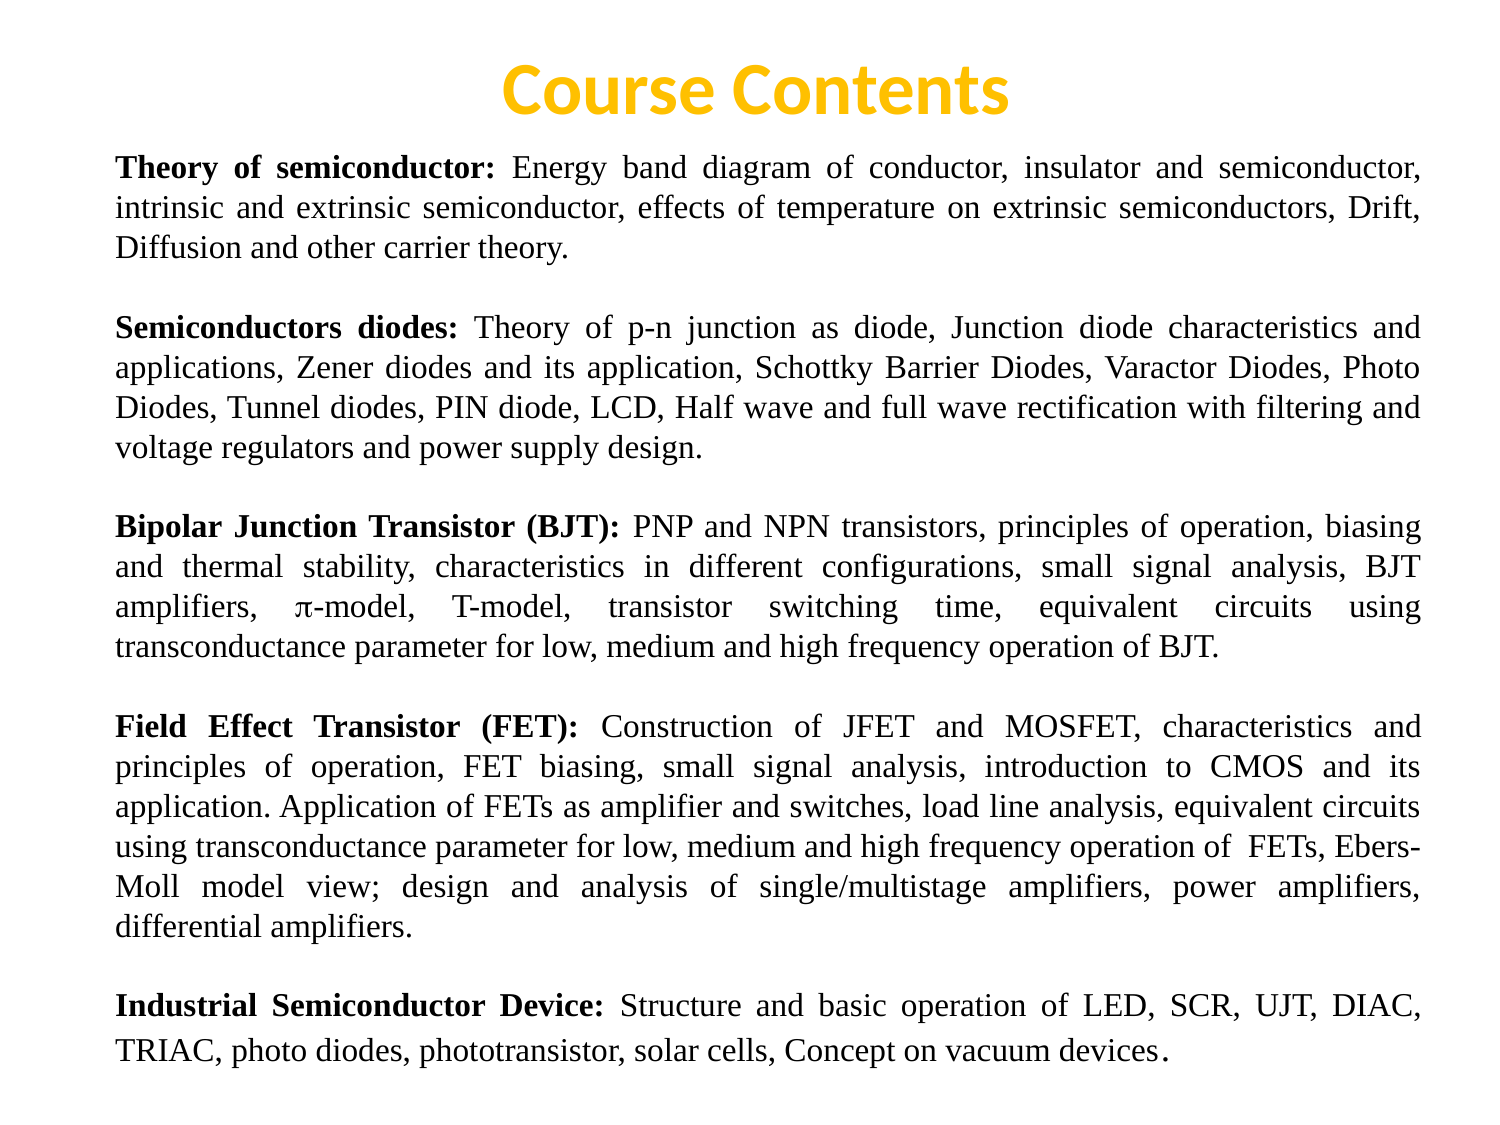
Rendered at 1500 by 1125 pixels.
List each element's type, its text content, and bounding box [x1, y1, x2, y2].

text_box Course Contents [487, 31, 1052, 137]
text_box Theory of semiconductor: Energy band diagram of conductor, insulator and semiconductor, intrinsic and extrinsic semiconductor, effects of temperature on extrinsic semiconductors, Drift, Diffusion and other carrier theory. Semiconductors diodes: Theory of p-n junction as diode, Junction diode characteristics and applications, Zener diodes and its application, Schottky Barrier Diodes, Varactor Diodes, Photo Diodes, Tunnel diodes, PIN diode, LCD, Half wave and full wave rectification with filtering and voltage regulators and power supply design. Bipolar Junction Transistor (BJT): PNP and NPN transistors, principles of operation, biasing and thermal stability, characteristics in different configurations, small signal analysis, BJT amplifiers, -model, T-model, transistor switching time, equivalent circuits using transconductance parameter for low, medium and high frequency operation of BJT. Field Effect Transistor (FET): Construction of JFET and MOSFET, characteristics and principles of operation, FET biasing, small signal analysis, introduction to CMOS and its application. Application of FETs as amplifier and switches, load line analysis, equivalent circuits using transconductance parameter for low, medium and high frequency operation of FETs, Ebers-Moll model view; design and analysis of single/multistage amplifiers, power amplifiers, differential amplifiers. Industrial Semiconductor Device: Structure and basic operation of LED, SCR, UJT, DIAC, TRIAC, photo diodes, phototransistor, solar cells, Concept on vacuum devices. [100, 137, 1438, 1076]
